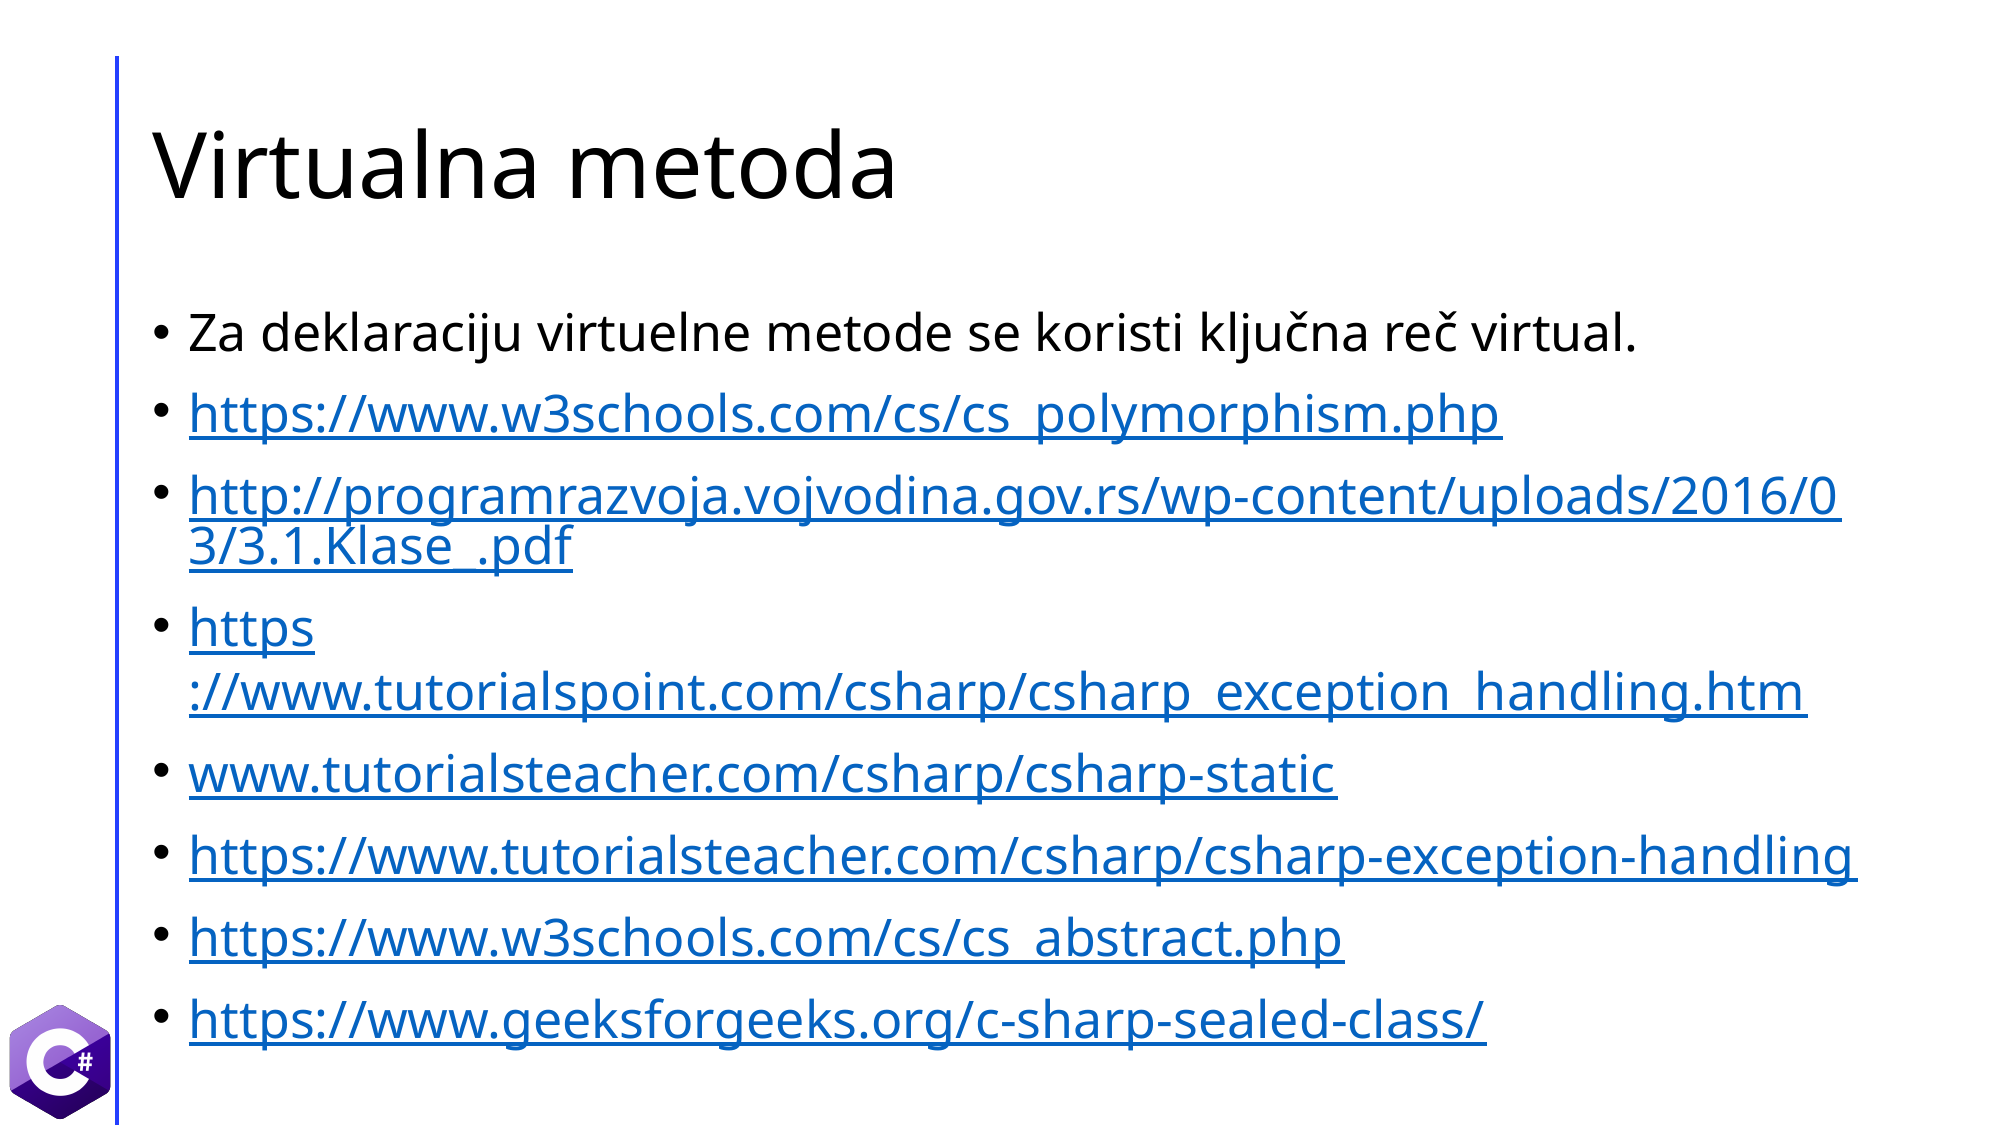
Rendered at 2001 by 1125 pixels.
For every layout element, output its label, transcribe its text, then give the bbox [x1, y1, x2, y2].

list Za deklaraciju virtuelne metode se koristi ključna reč virtual. https://www.w3schools.com/cs/cs_polymorphism.php http://programrazvoja.vojvodina.gov.rs/wp-content/uploads/2016/03/3.1.Klase_.pdf https://www.tutorialspoint.com/csharp/csharp_exception_handling.htm www.tutorialsteacher.com/csharp/csharp-static https://www.tutorialsteacher.com/csharp/csharp-exception-handling https://www.w3schools.com/cs/cs_abstract.php https://www.geeksforgeeks.org/c-sharp-sealed-class/ [137, 299, 1863, 1014]
picture [4, 1000, 116, 1124]
title Virtualna metoda [137, 59, 1863, 278]
